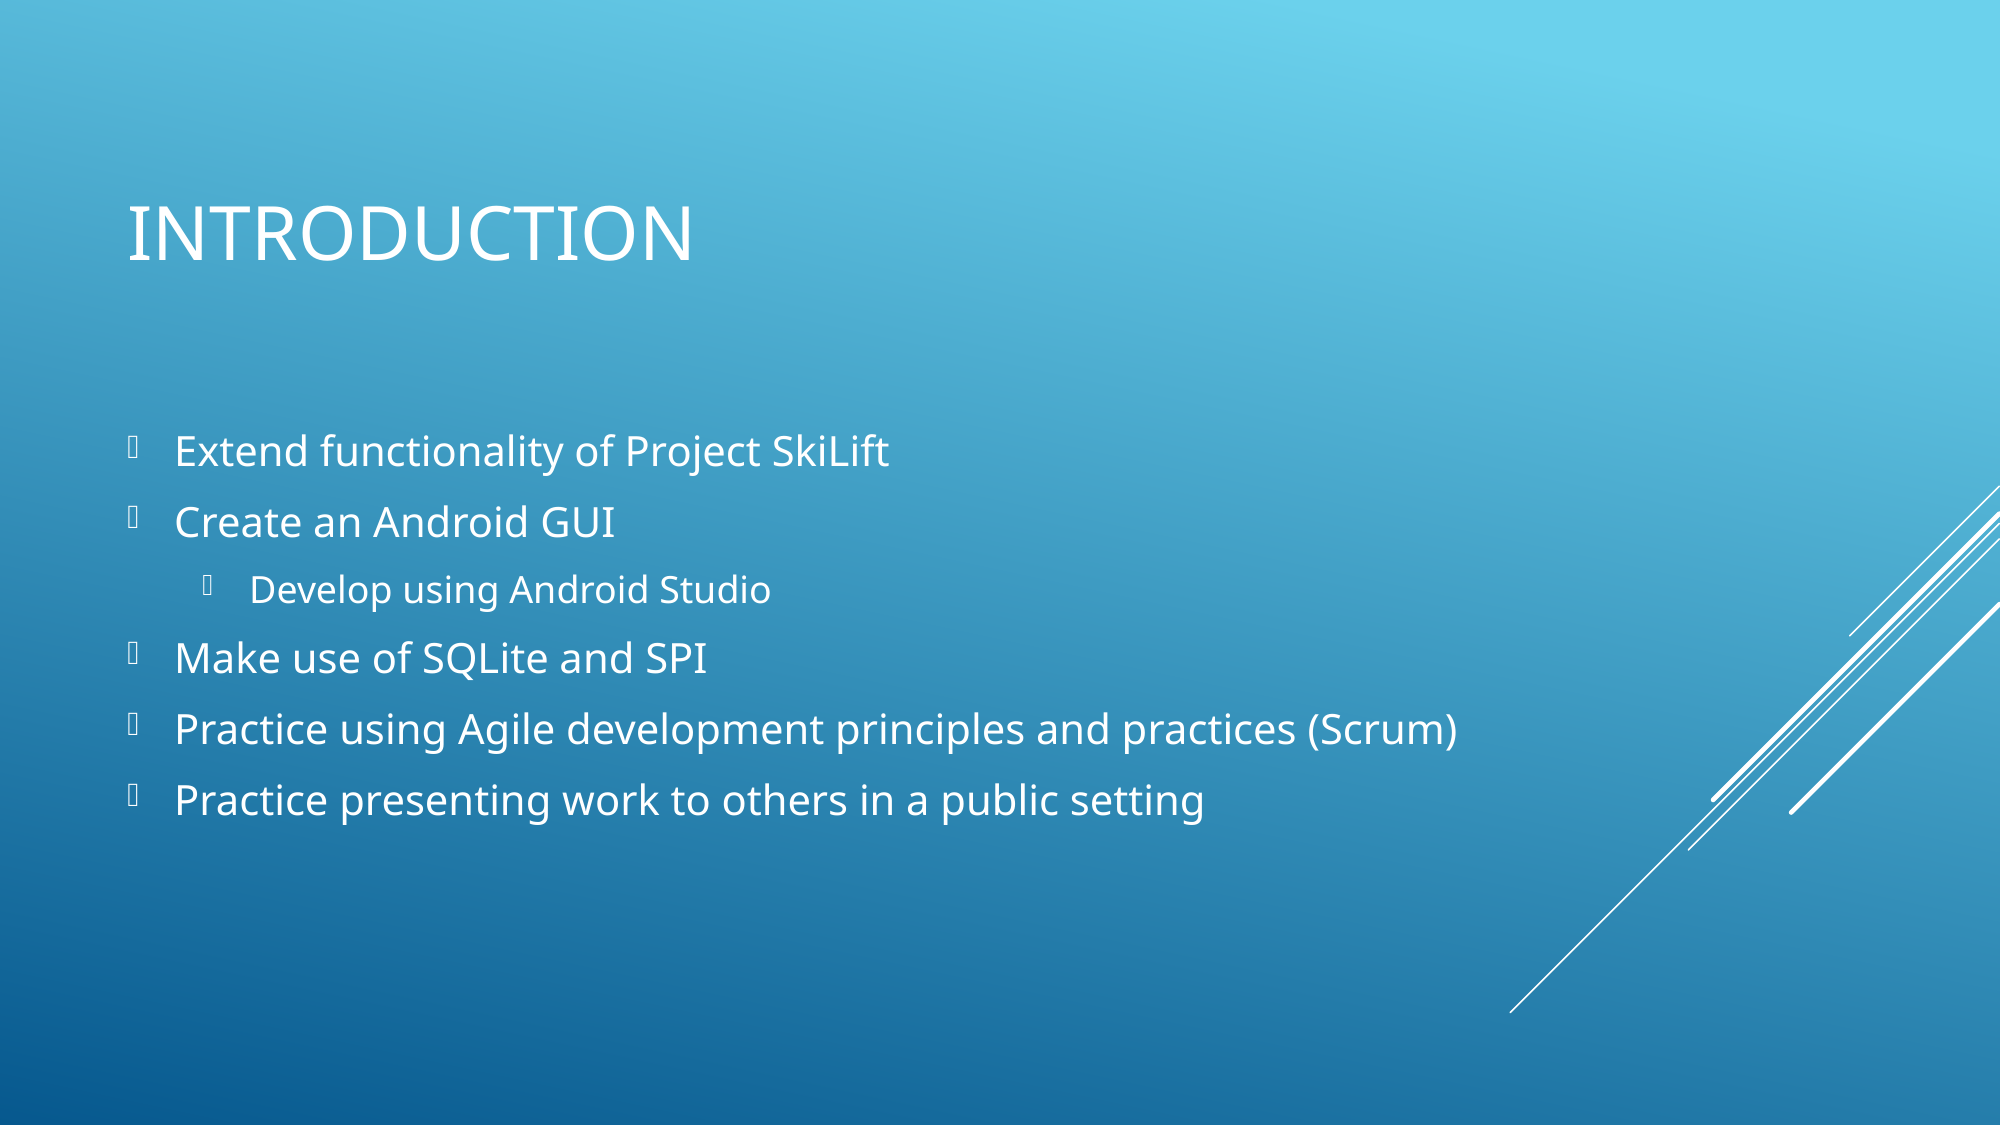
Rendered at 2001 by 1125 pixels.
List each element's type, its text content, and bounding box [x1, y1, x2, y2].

list Extend functionality of Project SkiLift Create an Android GUI Develop using Android Studio Make use of SQLite and SPI Practice using Agile development principles and practices (Scrum) Practice presenting work to others in a public setting [112, 297, 1573, 1022]
title Introduction [112, 106, 1513, 297]
